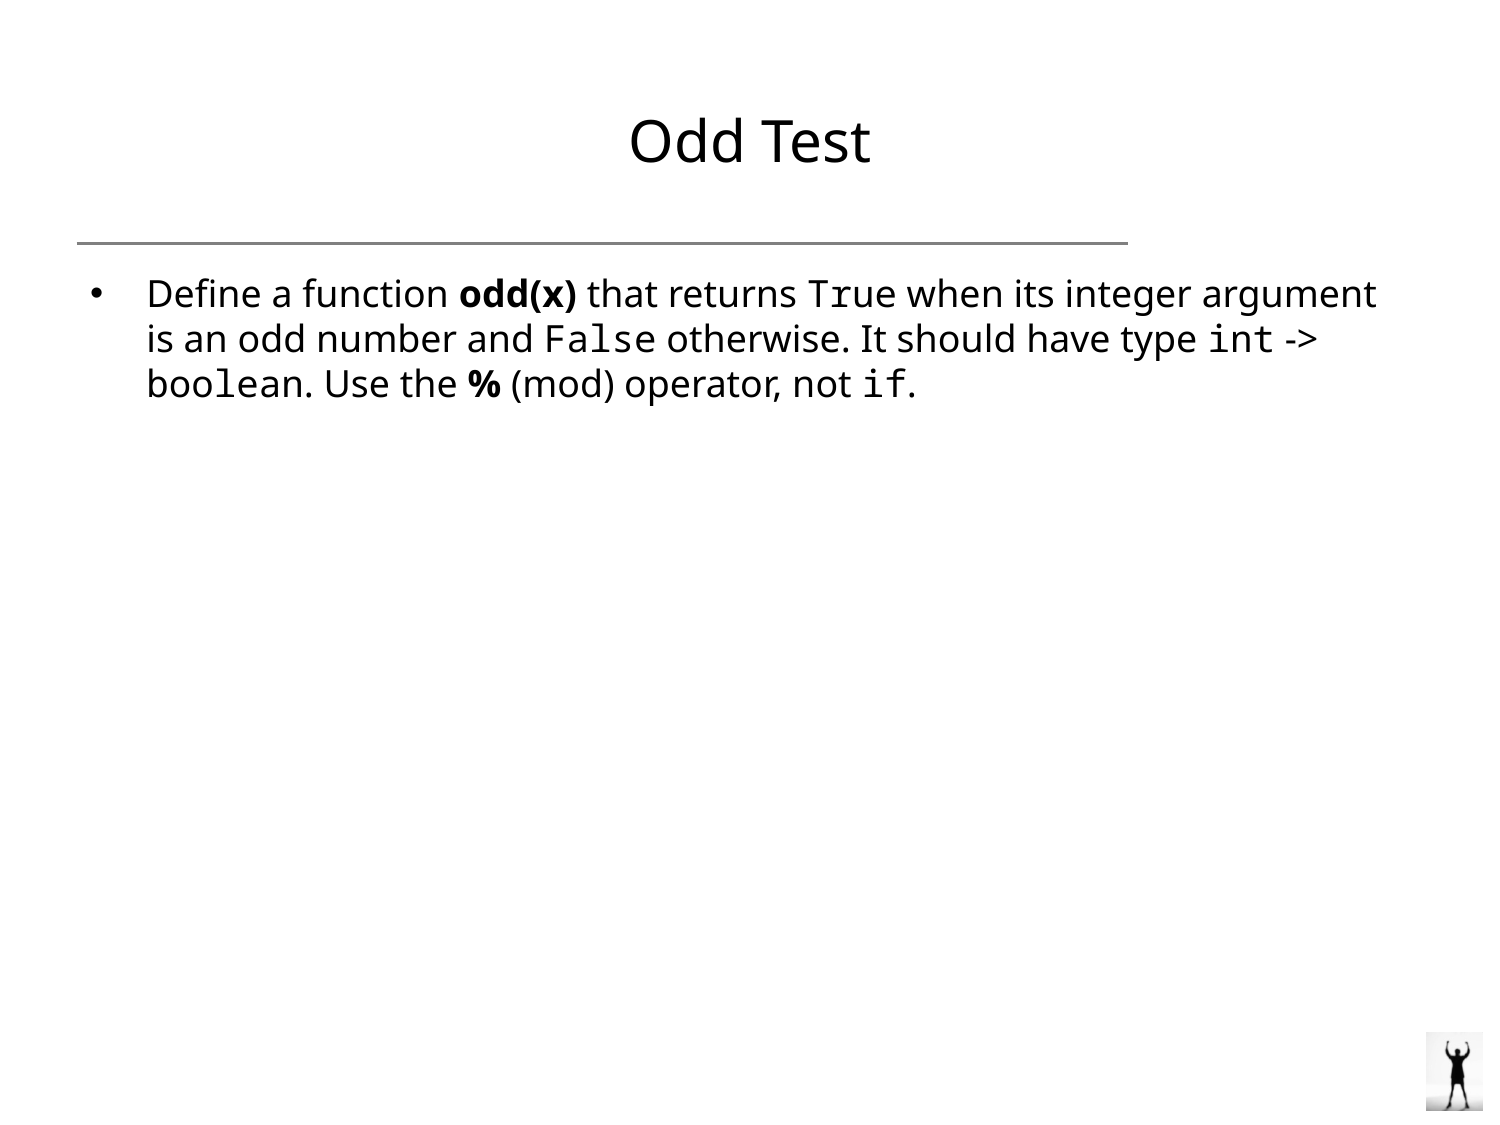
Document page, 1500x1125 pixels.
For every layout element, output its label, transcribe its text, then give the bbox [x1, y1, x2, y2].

picture [1426, 1032, 1483, 1111]
title Odd Test [75, 45, 1425, 233]
list Define a function odd(x) that returns True when its integer argument is an odd number and False otherwise. It should have type int -> boolean. Use the % (mod) operator, not if. [75, 262, 1425, 1005]
